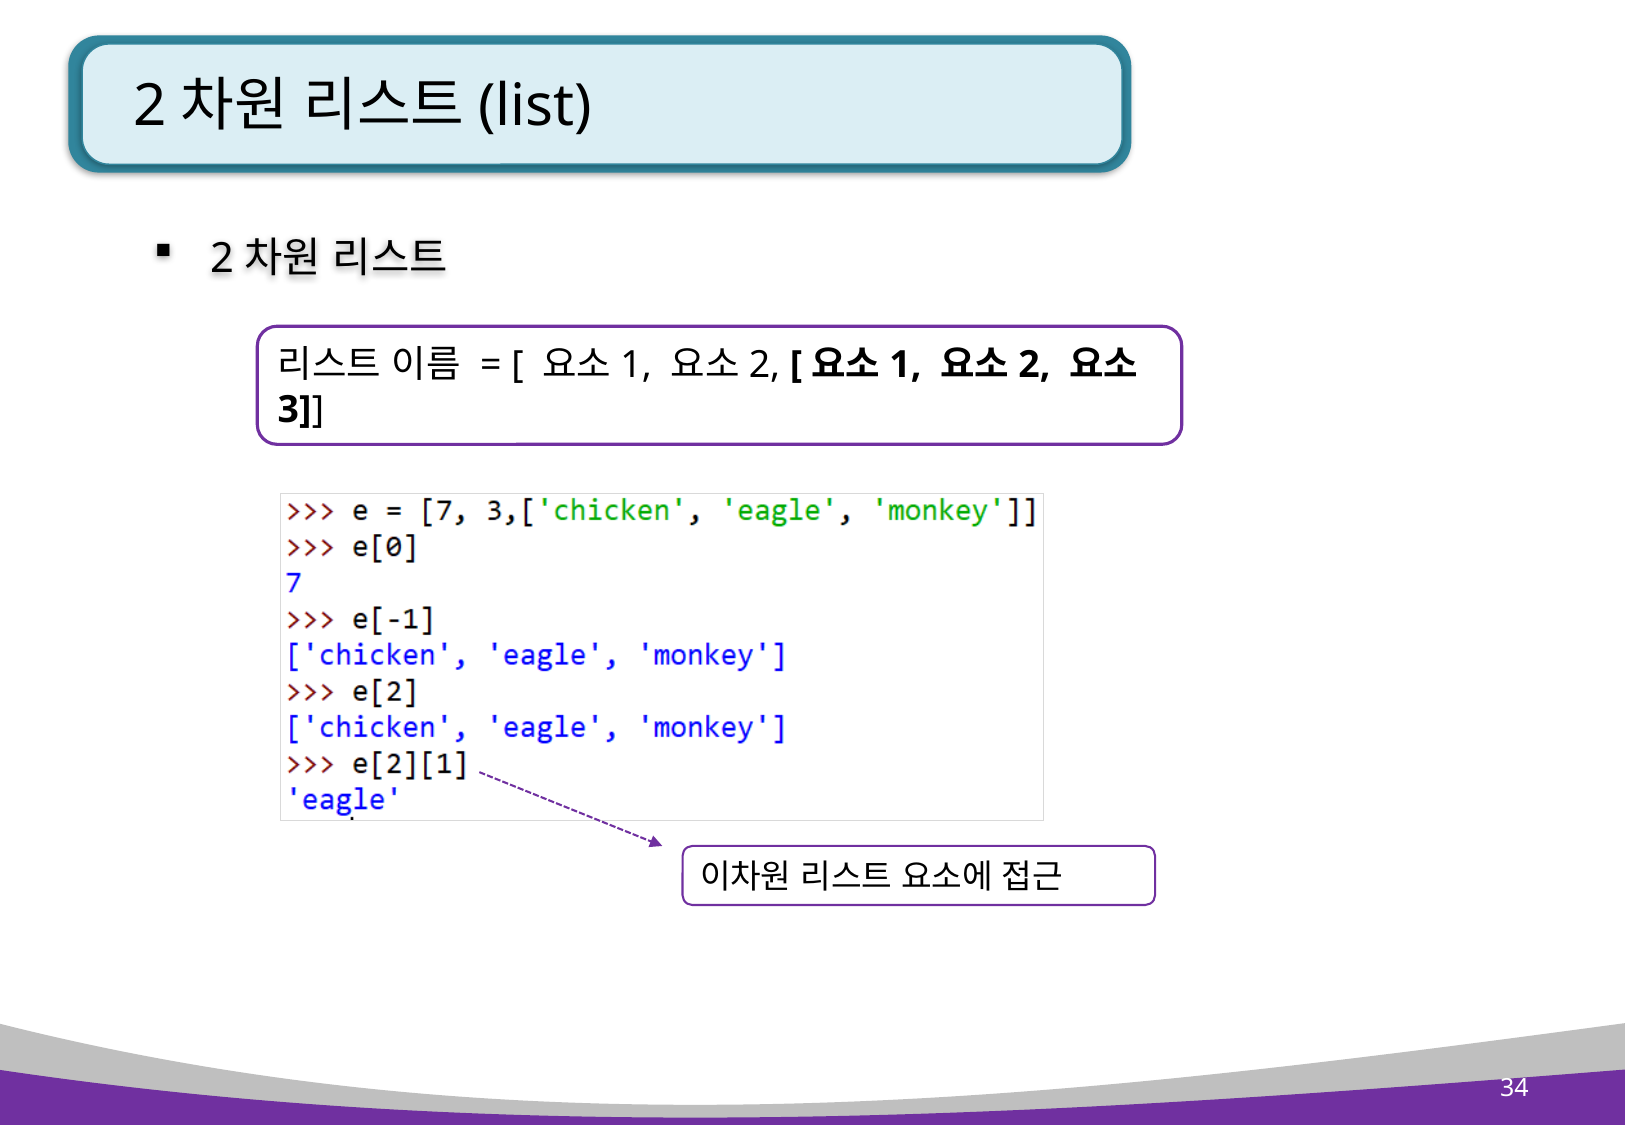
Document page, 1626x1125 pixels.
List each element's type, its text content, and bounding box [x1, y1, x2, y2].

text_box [479, 771, 663, 847]
picture [280, 493, 1044, 821]
title 2차원 리스트(list) [103, 32, 1121, 173]
slide_number 34 [1452, 1058, 1544, 1119]
text_box 이차원 리스트 요소에 접근 [680, 843, 1158, 908]
text_box 2차원 리스트 [138, 198, 990, 289]
text_box 리스트 이름 = [ 요소1, 요소2, [요소1, 요소2, 요소3]] [255, 324, 1184, 447]
